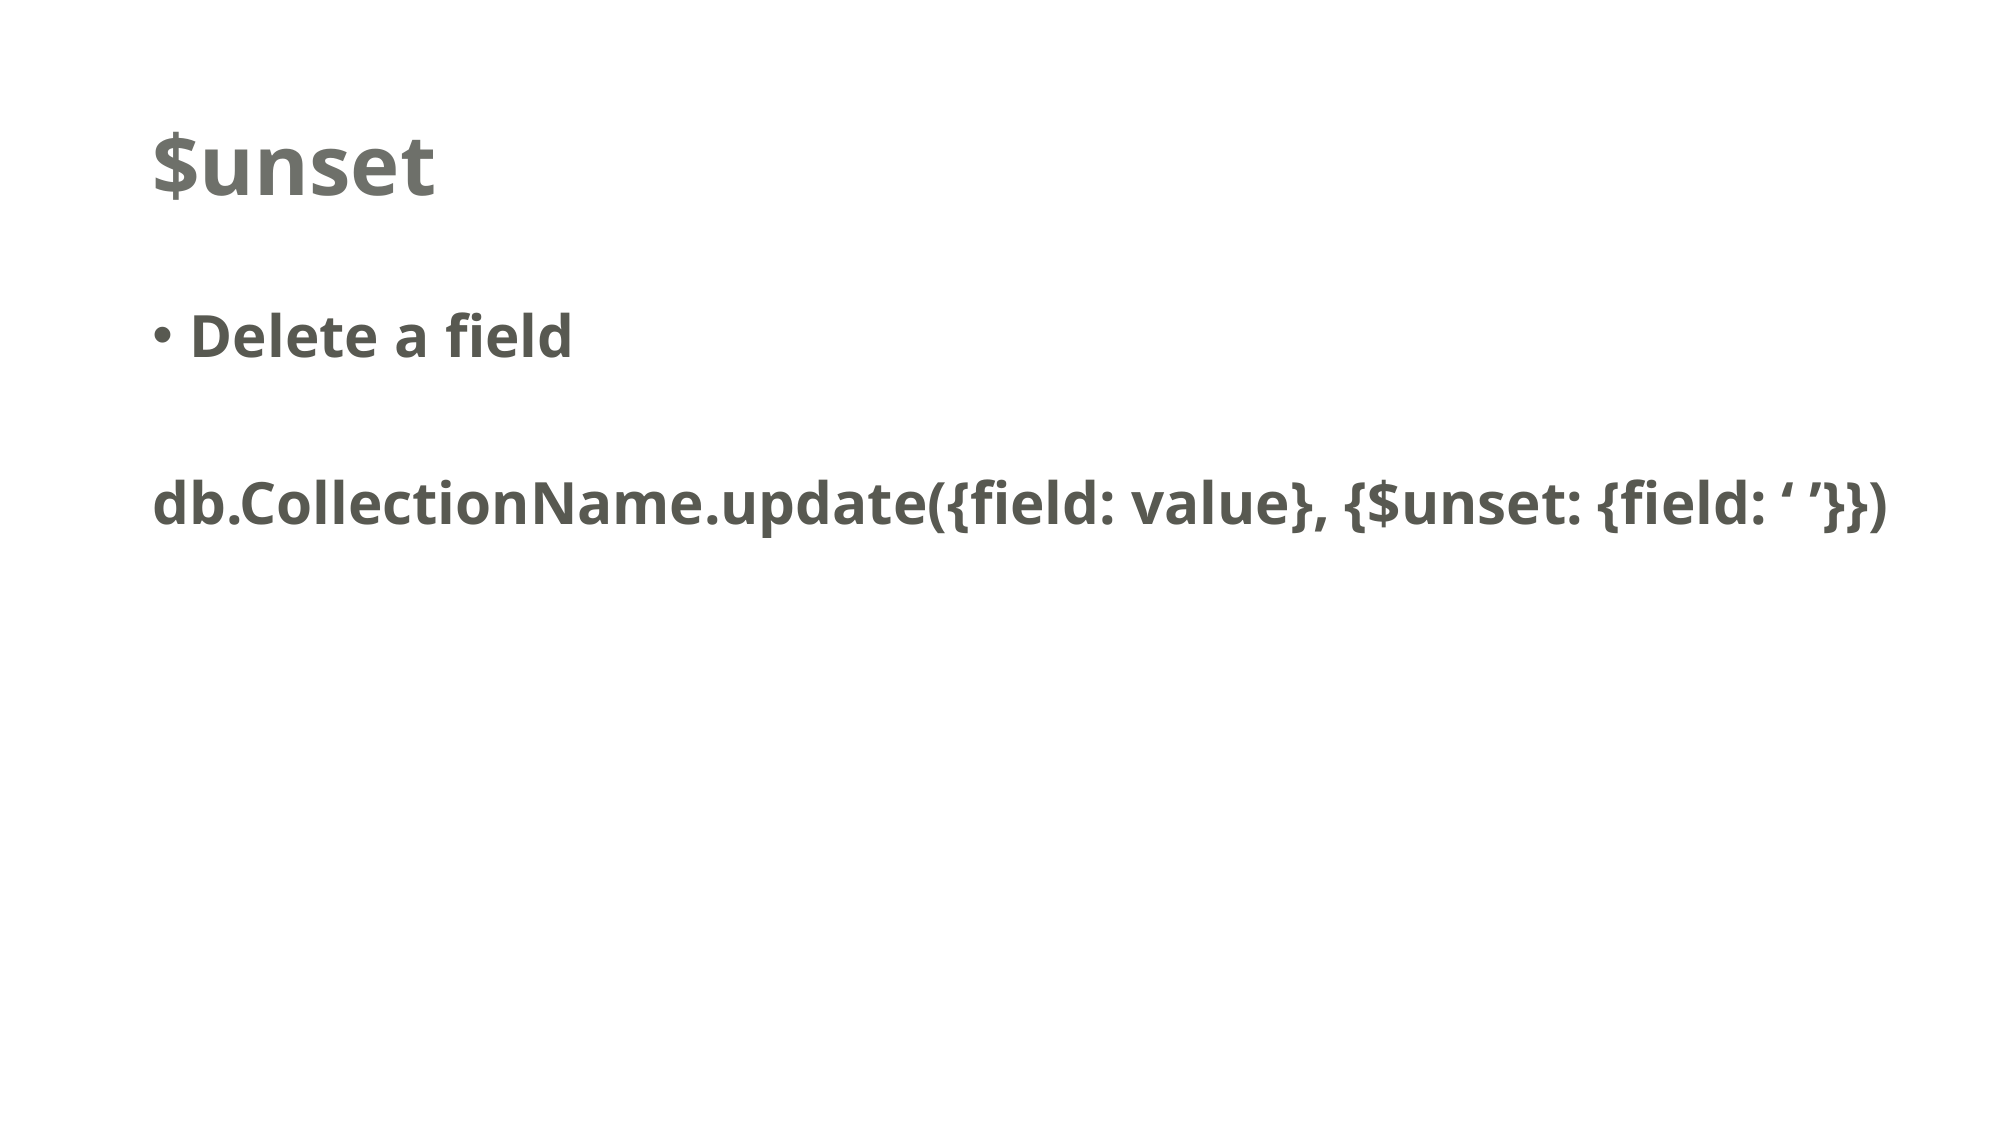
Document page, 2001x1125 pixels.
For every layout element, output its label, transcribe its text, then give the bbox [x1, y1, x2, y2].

title $unset [137, 59, 1863, 278]
list Delete a field db.CollectionName.update({field: value}, {$unset: {field: ‘ ’}}) [137, 299, 1979, 1014]
